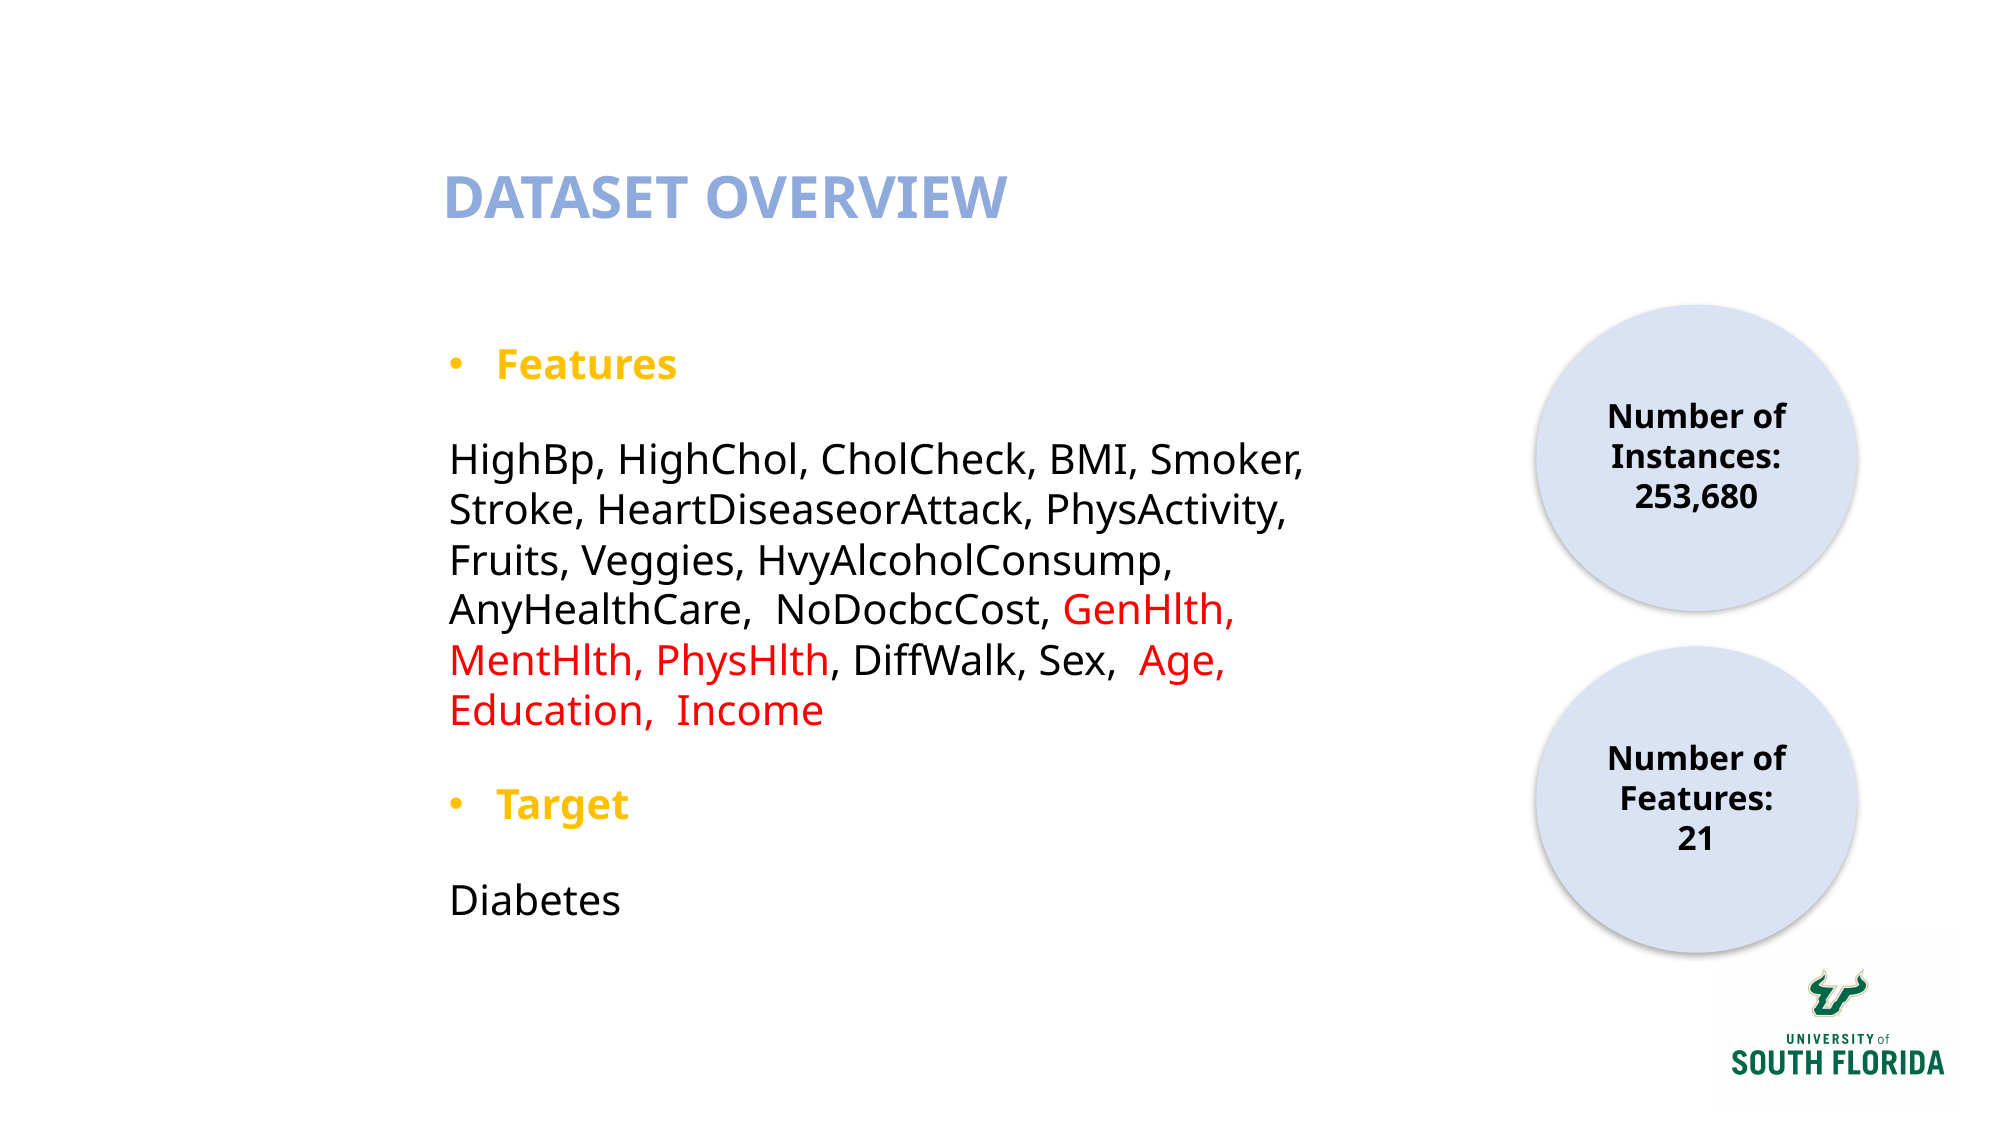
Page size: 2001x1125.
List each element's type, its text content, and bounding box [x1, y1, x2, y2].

text_box DATASET OVERVIEW [427, 147, 1537, 364]
text_box Number of Instances: 253,680 [1535, 303, 1858, 613]
picture [1715, 929, 1961, 1114]
text_box Features HighBp, HighChol, CholCheck, BMI, Smoker, Stroke, HeartDiseaseorAttack, PhysActivity, Fruits, Veggies, HvyAlcoholConsump, AnyHealthCare, NoDocbcCost, GenHlth, MentHlth, PhysHlth, DiffWalk, Sex, Age, Education, Income Target Diabetes [434, 330, 1424, 976]
text_box Number of Features: 21 [1535, 645, 1858, 954]
